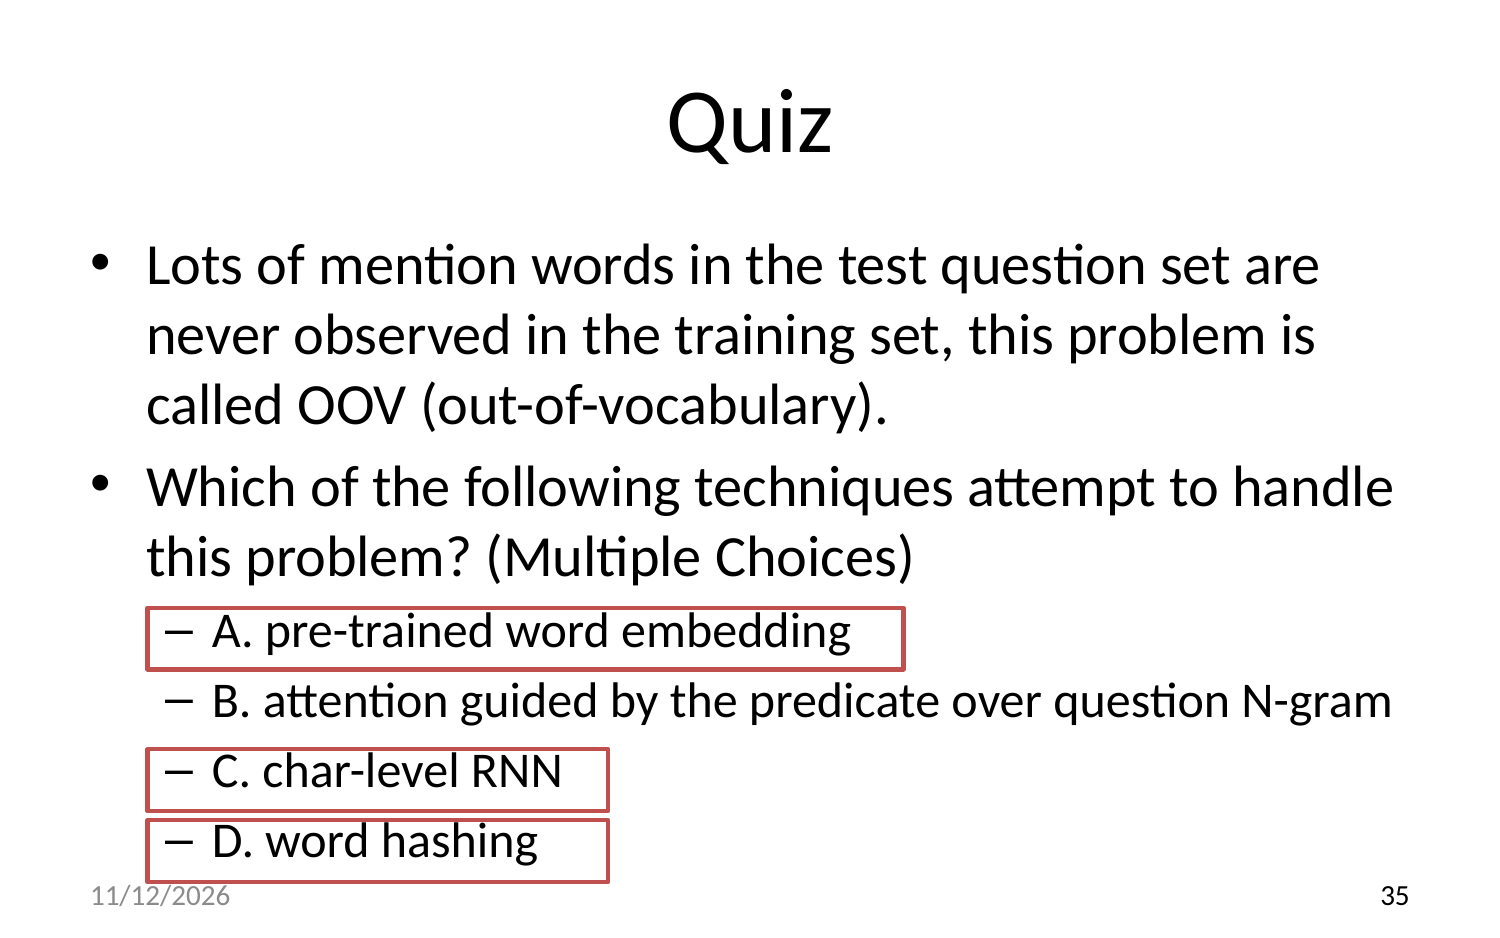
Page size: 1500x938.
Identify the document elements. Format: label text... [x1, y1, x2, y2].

text_box [145, 747, 610, 813]
text_box [145, 606, 906, 672]
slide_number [75, 868, 425, 919]
title Quiz [75, 37, 1425, 194]
list Lots of mention words in the test question set are never observed in the training set, this problem is called OOV (out-of-vocabulary). Which of the following techniques attempt to handle this problem? (Multiple Choices) A. pre-trained word embedding B. attention guided by the predicate over question N-gram C. char-level RNN D. word hashing [75, 218, 1425, 894]
text_box [145, 818, 610, 884]
slide_number 35 [1074, 868, 1425, 919]
